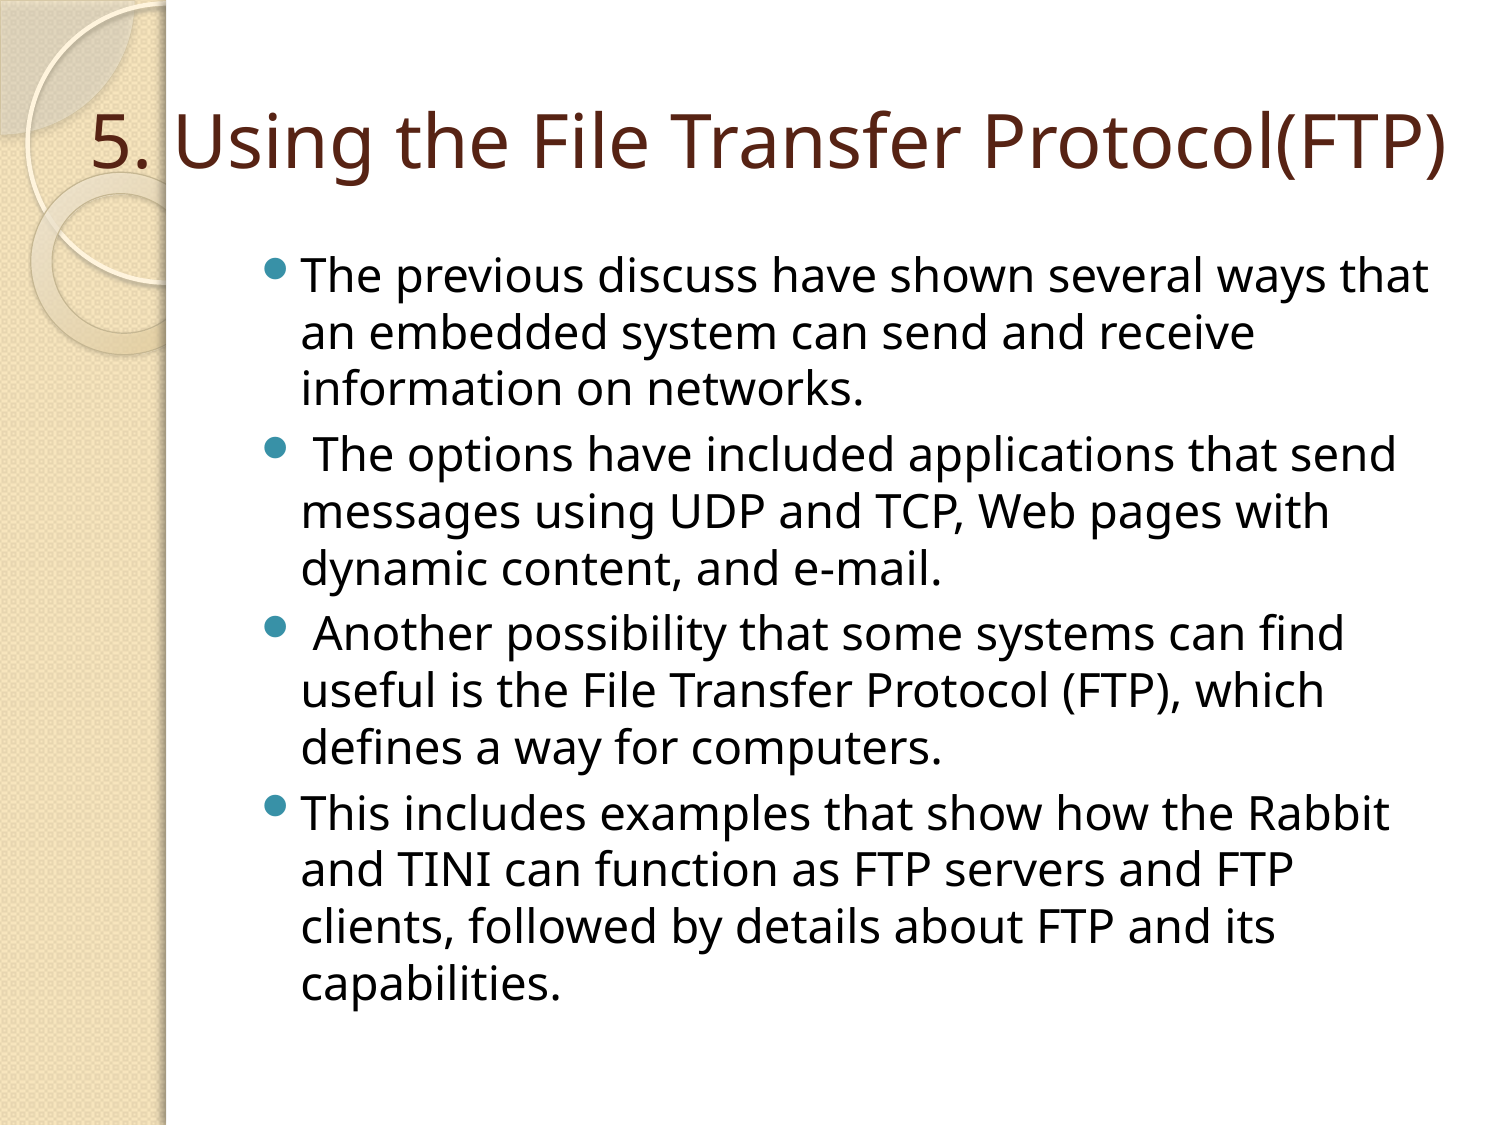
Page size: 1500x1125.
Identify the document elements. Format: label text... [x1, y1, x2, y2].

list The previous discuss have shown several ways that an embedded system can send and receive information on networks. The options have included applications that send messages using UDP and TCP, Web pages with dynamic content, and e-mail. Another possibility that some systems can find useful is the File Transfer Protocol (FTP), which defines a way for computers. This includes examples that show how the Rabbit and TINI can function as FTP servers and FTP clients, followed by details about FTP and its capabilities. [235, 237, 1466, 1025]
title 5. Using the File Transfer Protocol(FTP) [75, 45, 1466, 233]
